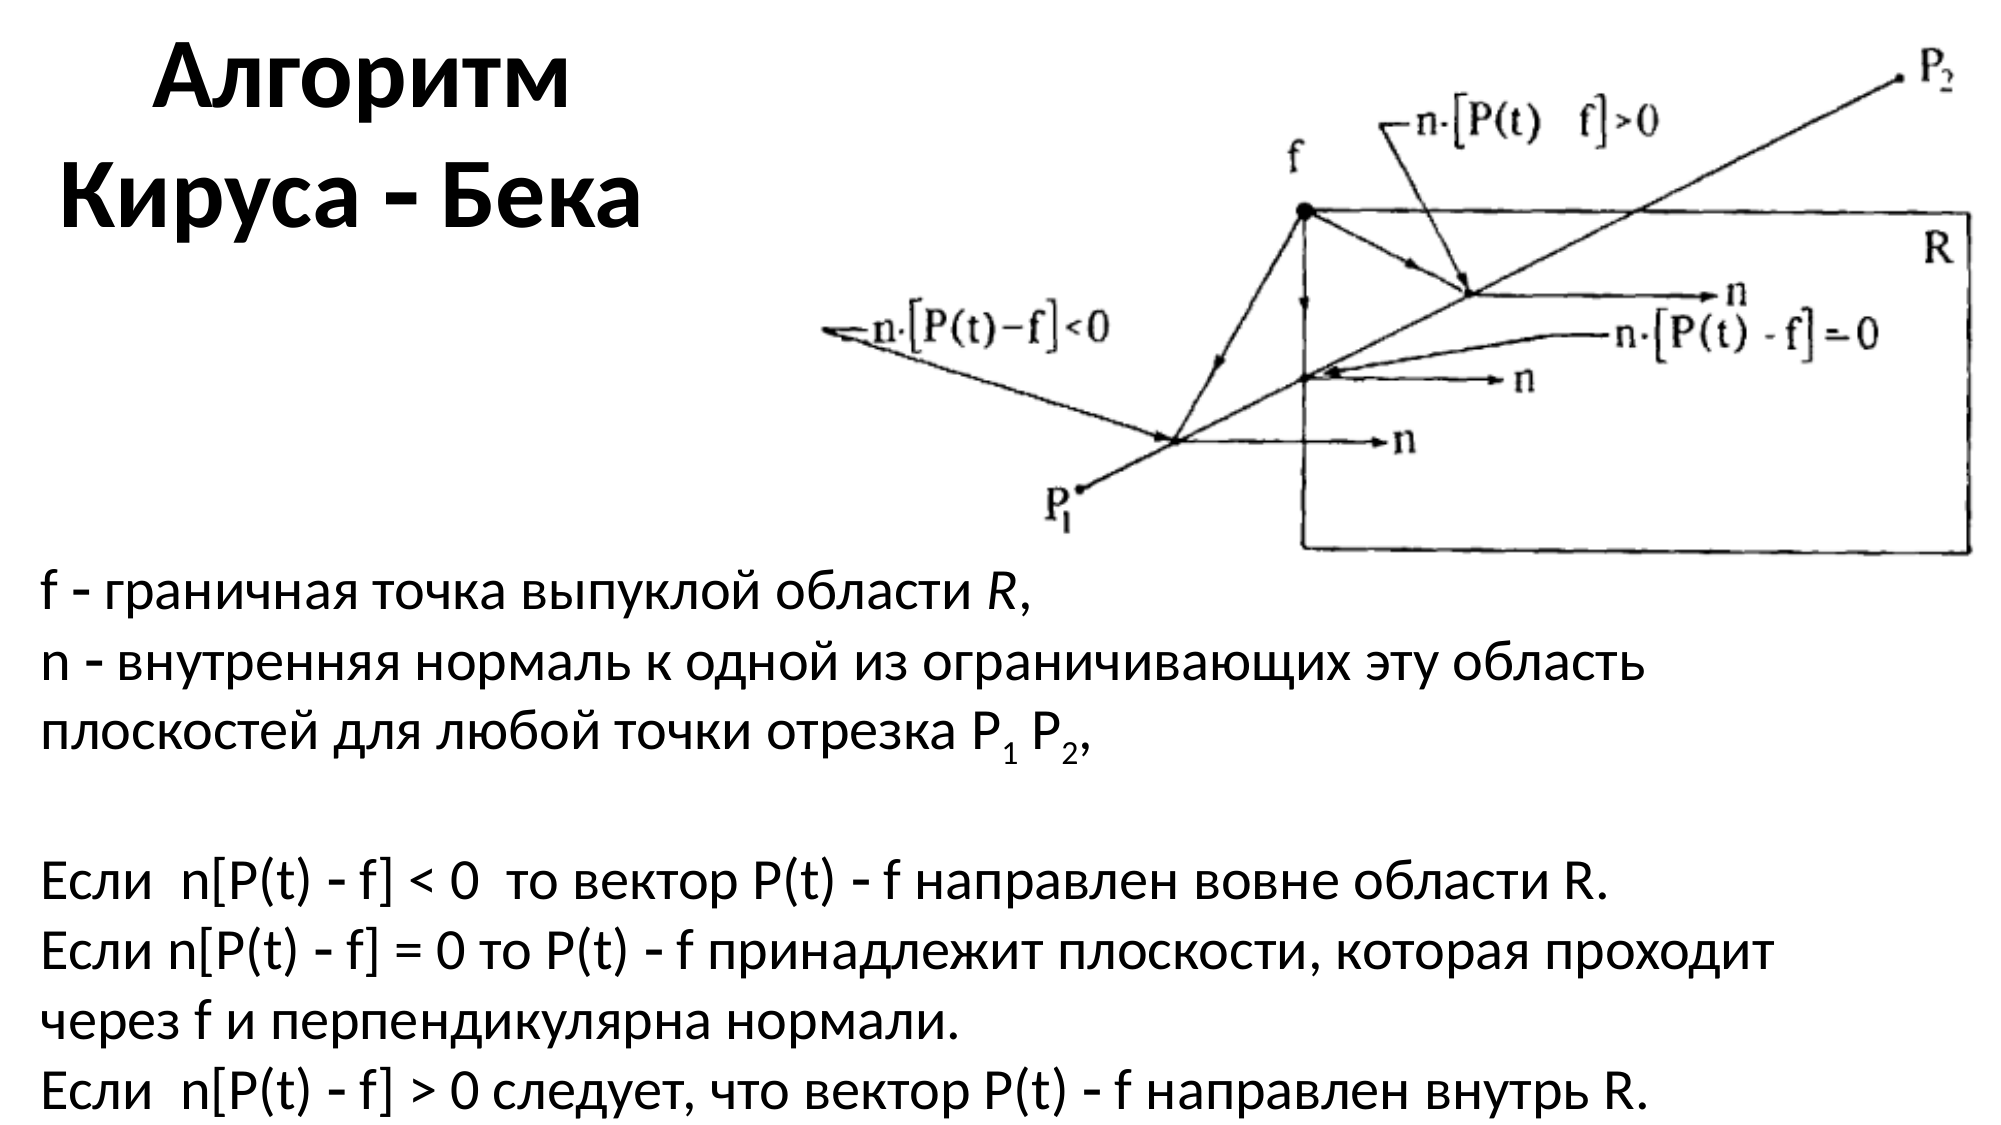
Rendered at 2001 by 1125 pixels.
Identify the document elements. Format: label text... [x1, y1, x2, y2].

text_box Алгоритм Кируса  Бека [0, 0, 726, 255]
text_box f  граничная точка выпуклой области R, n  внутренняя нормаль к одной из ограничивающих эту область плоскостей для любой точки отрезка Р1 Р2, Если n[P(t)  f] < 0 то вектор P(t)  f направлен вовне области R. Если n[P(t)  f] = 0 то P(t)  f принадлежит плоскости, которая проходит через f и перпендикулярна нормали. Если n[P(t)  f] > 0 следует, что вектор P(t)  f направлен внутрь R. [25, 544, 1942, 1125]
picture [770, 0, 2000, 569]
